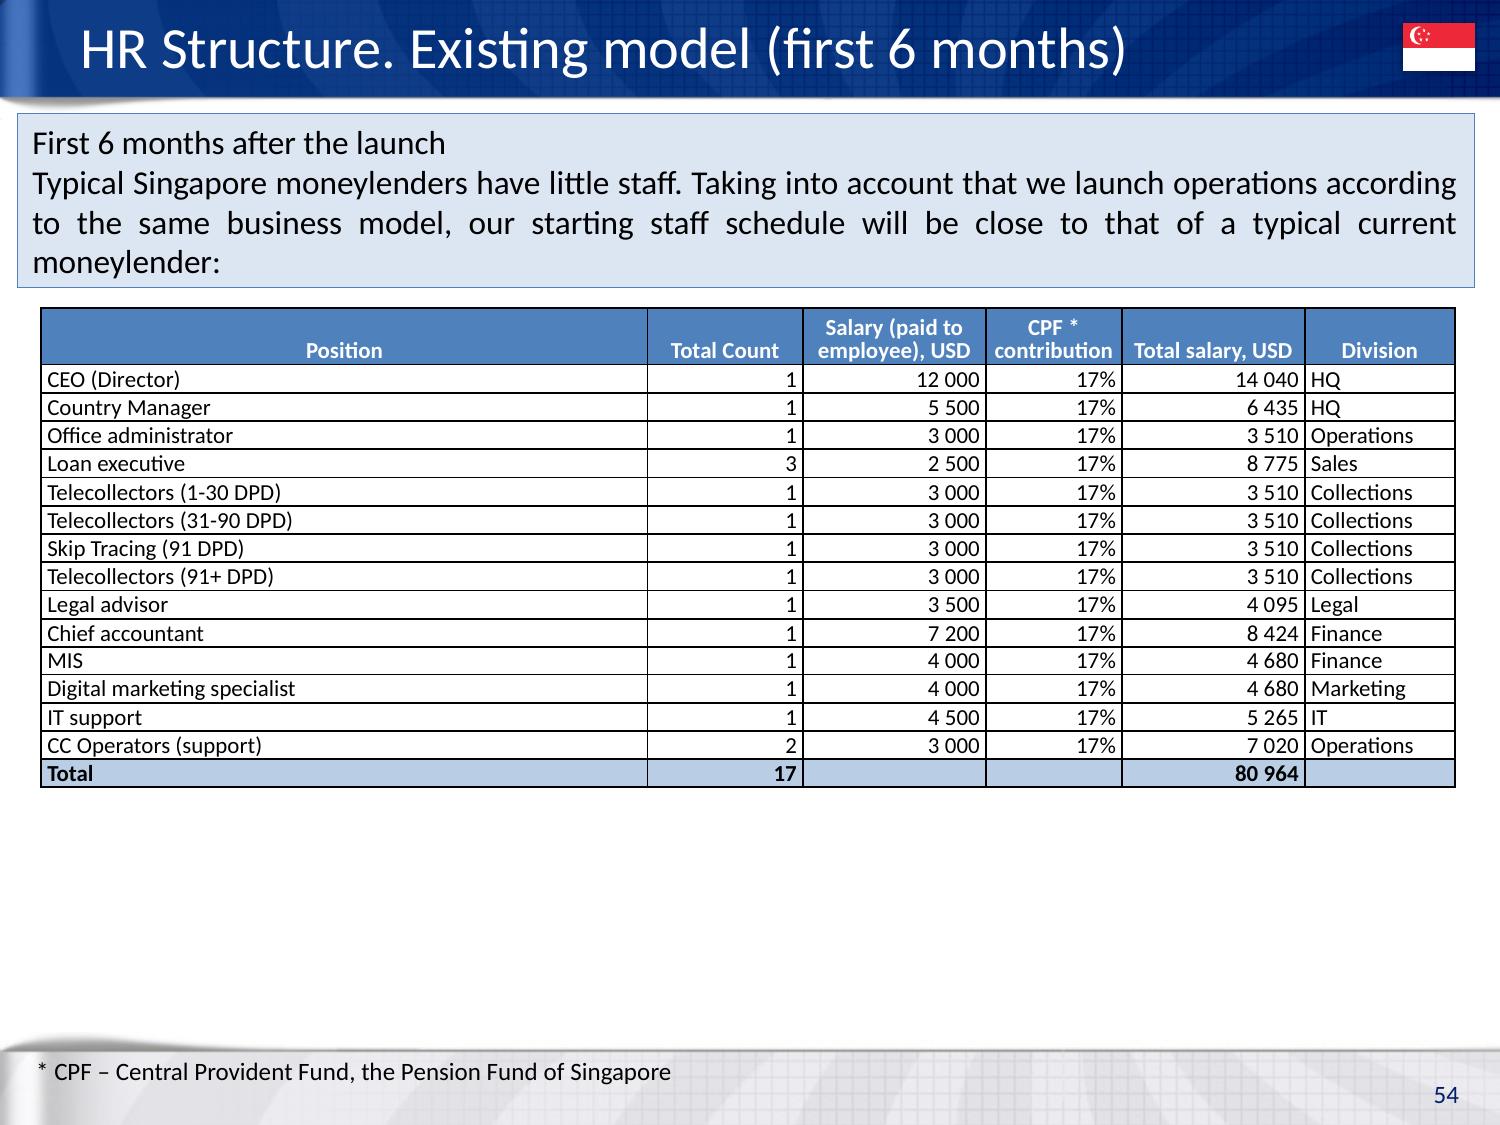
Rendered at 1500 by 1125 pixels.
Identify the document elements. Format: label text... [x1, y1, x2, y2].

table_cell 1 [648, 648, 802, 674]
table_cell 1 [648, 563, 802, 590]
table_cell 1 [648, 394, 802, 420]
table_cell 4 680 [1123, 648, 1304, 674]
picture [0, 1032, 1500, 1125]
table_cell 3 000 [804, 422, 985, 448]
table_cell 17% [987, 450, 1121, 477]
text_box * CPF – Central Provident Fund, the Pension Fund of Singapore [21, 1048, 1416, 1094]
table_cell 1 [648, 620, 802, 646]
table_cell 17% [987, 675, 1121, 702]
table_cell Digital marketing specialist [42, 675, 647, 702]
table_cell 1 [648, 675, 802, 702]
title HR Structure. Existing model (first 6 months) [64, 19, 1404, 71]
table_cell IT support [42, 704, 647, 730]
table_cell 17% [987, 507, 1121, 533]
table_cell Collections [1306, 535, 1454, 561]
table_cell Legal advisor [42, 591, 647, 618]
table_cell 5 265 [1123, 704, 1304, 730]
table_cell Collections [1306, 507, 1454, 533]
table_cell 3 510 [1123, 507, 1304, 533]
table_cell 1 [648, 591, 802, 618]
table_header Position [42, 309, 647, 364]
table_cell 8 424 [1123, 620, 1304, 646]
table_cell CC Operators (support) [42, 732, 647, 758]
table_cell MIS [42, 648, 647, 674]
table_cell [1306, 760, 1454, 786]
table_cell 3 510 [1123, 535, 1304, 561]
table_cell 17 [648, 760, 802, 786]
table_cell Telecollectors (91+ DPD) [42, 563, 647, 590]
table_cell 80 964 [1123, 760, 1304, 786]
table_cell 2 500 [804, 450, 985, 477]
table_cell HQ [1306, 365, 1454, 392]
table_cell 3 510 [1123, 478, 1304, 505]
table_cell Total [42, 760, 647, 786]
table_header Salary (paid to employee), USD [804, 309, 985, 364]
table_cell Loan executive [42, 450, 647, 477]
table_header Total salary, USD [1123, 309, 1304, 364]
table_cell Telecollectors (1-30 DPD) [42, 478, 647, 505]
table_cell Collections [1306, 563, 1454, 590]
table_cell Operations [1306, 732, 1454, 758]
table_cell 17% [987, 422, 1121, 448]
table_header Total Count [648, 309, 802, 364]
table_cell Finance [1306, 620, 1454, 646]
table_cell 3 000 [804, 732, 985, 758]
table_cell 17% [987, 732, 1121, 758]
table_cell 8 775 [1123, 450, 1304, 477]
table_cell Sales [1306, 450, 1454, 477]
table_cell Collections [1306, 478, 1454, 505]
table_cell [987, 760, 1121, 786]
table_cell HQ [1306, 394, 1454, 420]
text_box First 6 months after the launch Typical Singapore moneylenders have little staff. Taking into account that we launch operations according to the same business model, our starting staff schedule will be close to that of a typical current moneylender: [17, 113, 1475, 288]
table_cell Country Manager [42, 394, 647, 420]
table_cell 17% [987, 394, 1121, 420]
table_cell [804, 760, 985, 786]
table_cell 17% [987, 648, 1121, 674]
table_header CPF * contribution [987, 309, 1121, 364]
table_cell 1 [648, 422, 802, 448]
table_cell Operations [1306, 422, 1454, 448]
table_cell 14 040 [1123, 365, 1304, 392]
table_cell 4 500 [804, 704, 985, 730]
table_cell 4 000 [804, 675, 985, 702]
table_cell 17% [987, 563, 1121, 590]
table_cell 3 510 [1123, 422, 1304, 448]
table_cell Chief accountant [42, 620, 647, 646]
table_cell Skip Tracing (91 DPD) [42, 535, 647, 561]
table_cell 4 095 [1123, 591, 1304, 618]
slide_number 54 [1356, 1070, 1475, 1117]
table_cell 17% [987, 478, 1121, 505]
table_cell 4 680 [1123, 675, 1304, 702]
table_cell 17% [987, 535, 1121, 561]
table_cell 1 [648, 478, 802, 505]
table_header Division [1306, 309, 1454, 364]
table_cell Marketing [1306, 675, 1454, 702]
table_cell 6 435 [1123, 394, 1304, 420]
table_cell 5 500 [804, 394, 985, 420]
table_cell 4 000 [804, 648, 985, 674]
table_cell 17% [987, 620, 1121, 646]
table_cell 3 500 [804, 591, 985, 618]
table_cell CEO (Director) [42, 365, 647, 392]
table_cell 17% [987, 591, 1121, 618]
table_cell 17% [987, 365, 1121, 392]
table_cell 1 [648, 365, 802, 392]
table_cell 3 510 [1123, 563, 1304, 590]
table_cell 3 [648, 450, 802, 477]
table_cell 17% [987, 704, 1121, 730]
table_cell 7 020 [1123, 732, 1304, 758]
table_cell 2 [648, 732, 802, 758]
table_cell 1 [648, 507, 802, 533]
table_cell IT [1306, 704, 1454, 730]
table_cell 1 [648, 535, 802, 561]
table_cell Legal [1306, 591, 1454, 618]
table_cell 3 000 [804, 563, 985, 590]
table_cell 7 200 [804, 620, 985, 646]
table_cell 12 000 [804, 365, 985, 392]
table_cell Office administrator [42, 422, 647, 448]
table_cell Telecollectors (31-90 DPD) [42, 507, 647, 533]
table_cell Finance [1306, 648, 1454, 674]
table_cell 3 000 [804, 535, 985, 561]
picture [0, 0, 1500, 120]
table_cell 1 [648, 704, 802, 730]
table_cell 3 000 [804, 478, 985, 505]
table_cell 3 000 [804, 507, 985, 533]
